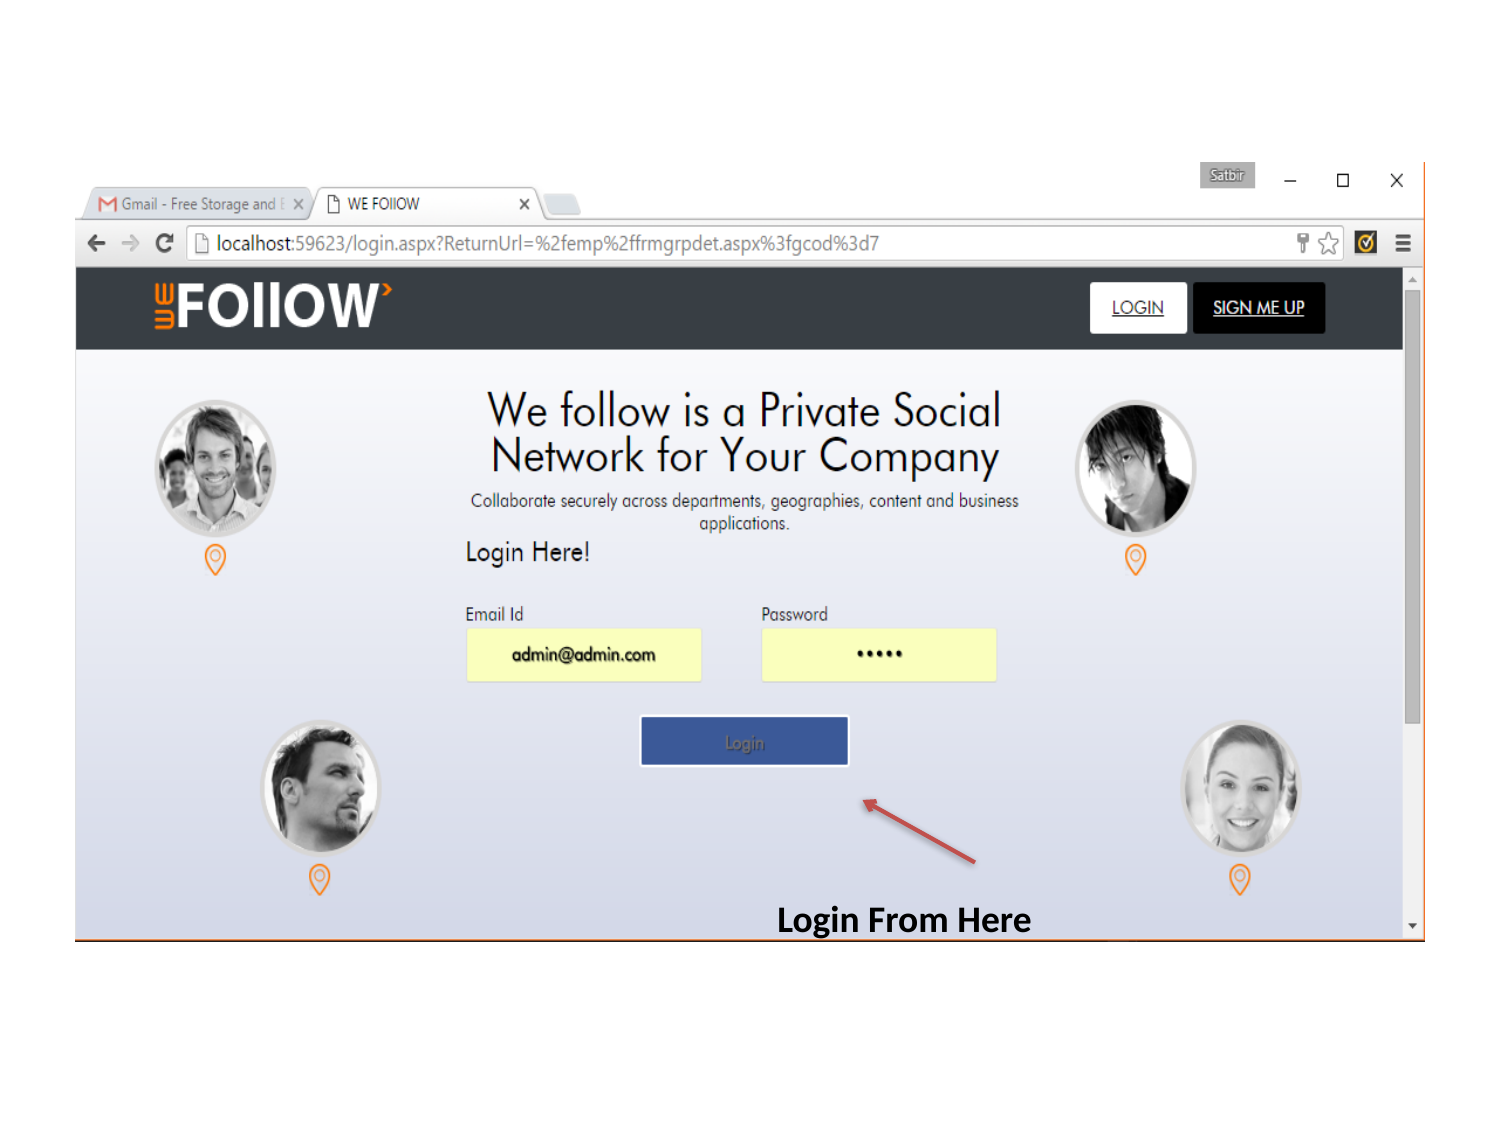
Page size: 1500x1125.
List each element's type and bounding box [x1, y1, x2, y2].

text_box [862, 799, 976, 863]
list [74, 162, 1426, 942]
